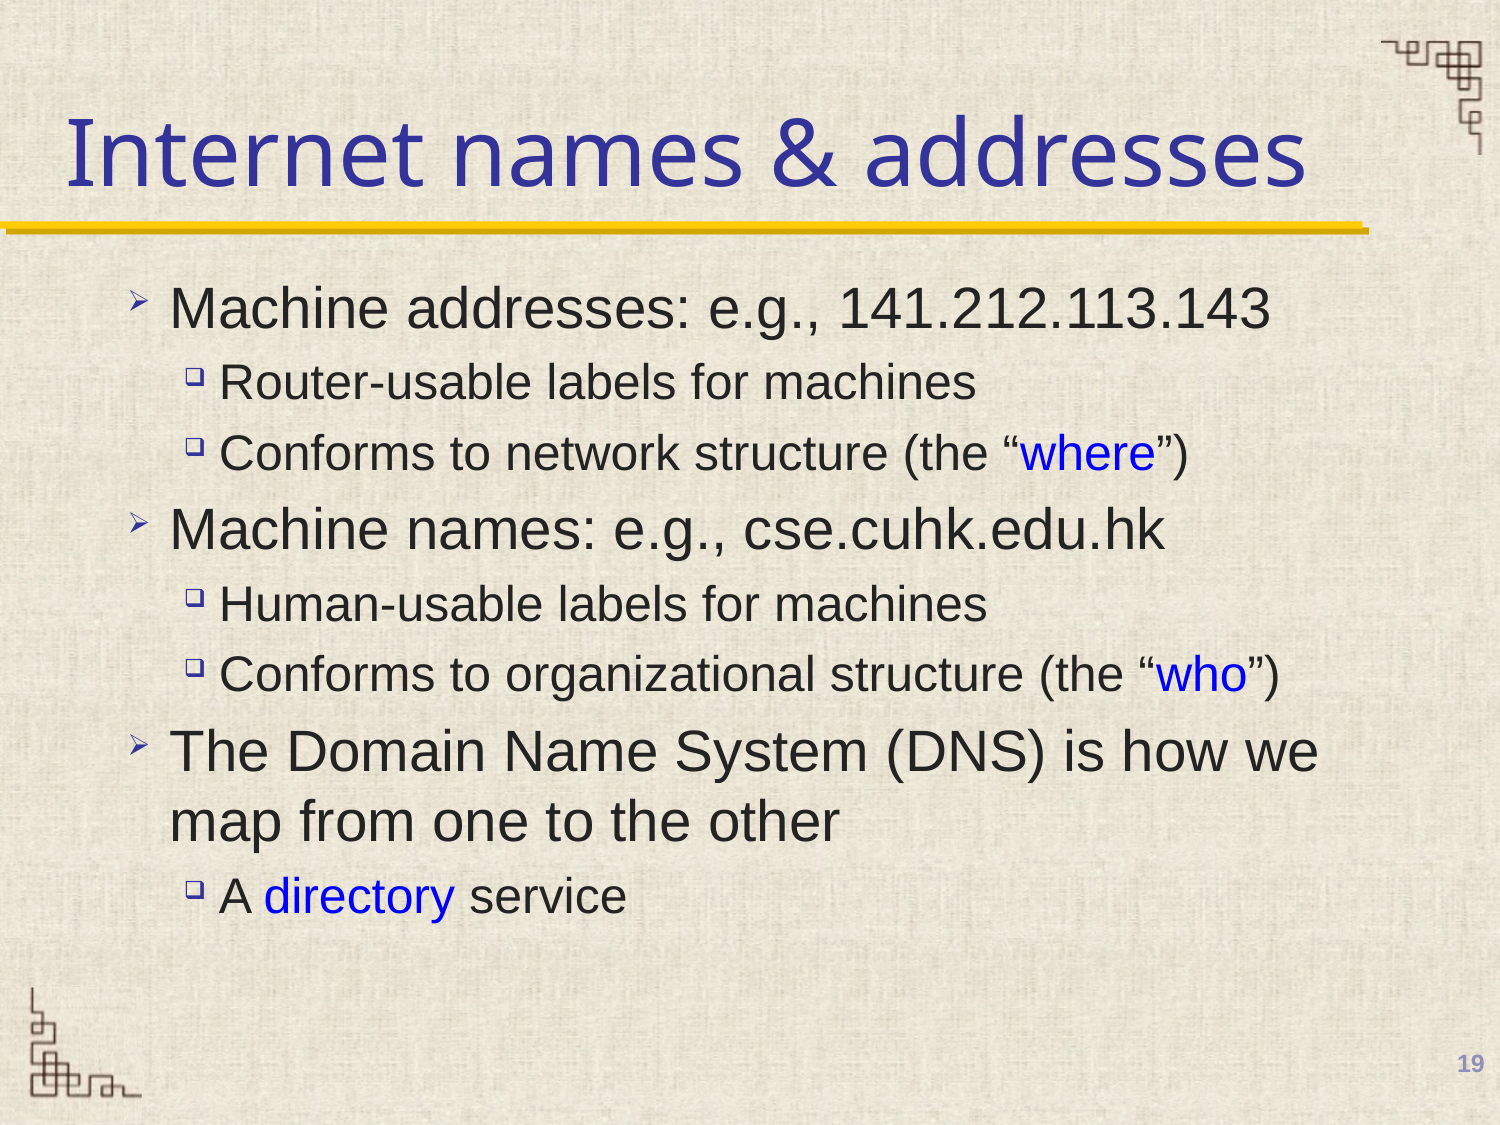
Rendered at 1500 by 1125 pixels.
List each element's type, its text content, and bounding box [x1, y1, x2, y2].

slide_number 19 [1400, 1025, 1500, 1100]
picture [0, 0, 1500, 1125]
list Machine addresses: e.g., 141.212.113.143 Router-usable labels for machines Conforms to network structure (the “where”) Machine names: e.g., cse.cuhk.edu.hk Human-usable labels for machines Conforms to organizational structure (the “who”) The Domain Name System (DNS) is how we map from one to the other A directory service [112, 262, 1413, 988]
title Internet names & addresses [49, 24, 1451, 213]
picture [0, 988, 141, 1122]
